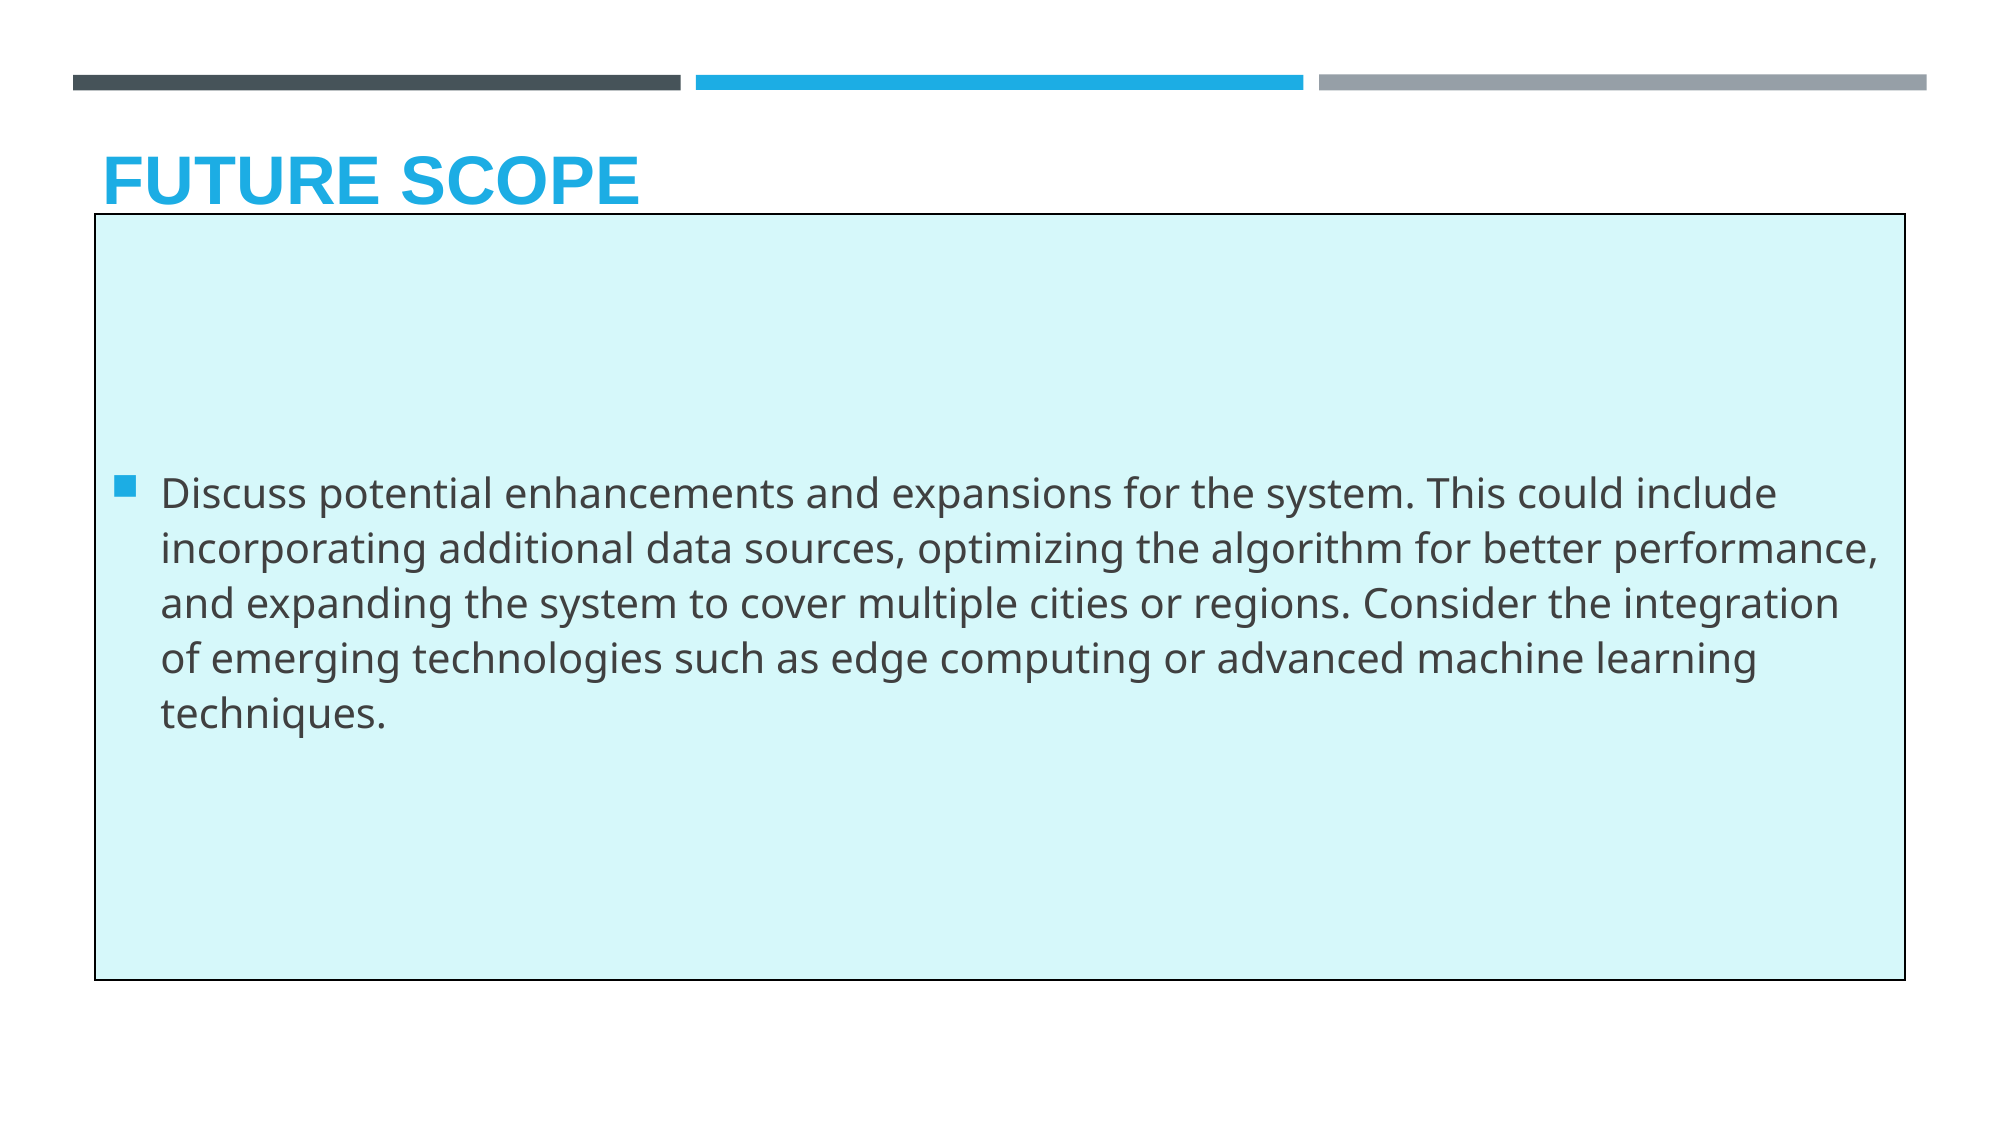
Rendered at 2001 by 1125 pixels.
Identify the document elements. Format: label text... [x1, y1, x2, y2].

list Discuss potential enhancements and expansions for the system. This could include incorporating additional data sources, optimizing the algorithm for better performance, and expanding the system to cover multiple cities or regions. Consider the integration of emerging technologies such as edge computing or advanced machine learning techniques. [94, 213, 1906, 981]
text_box Future scope [87, 138, 1898, 226]
